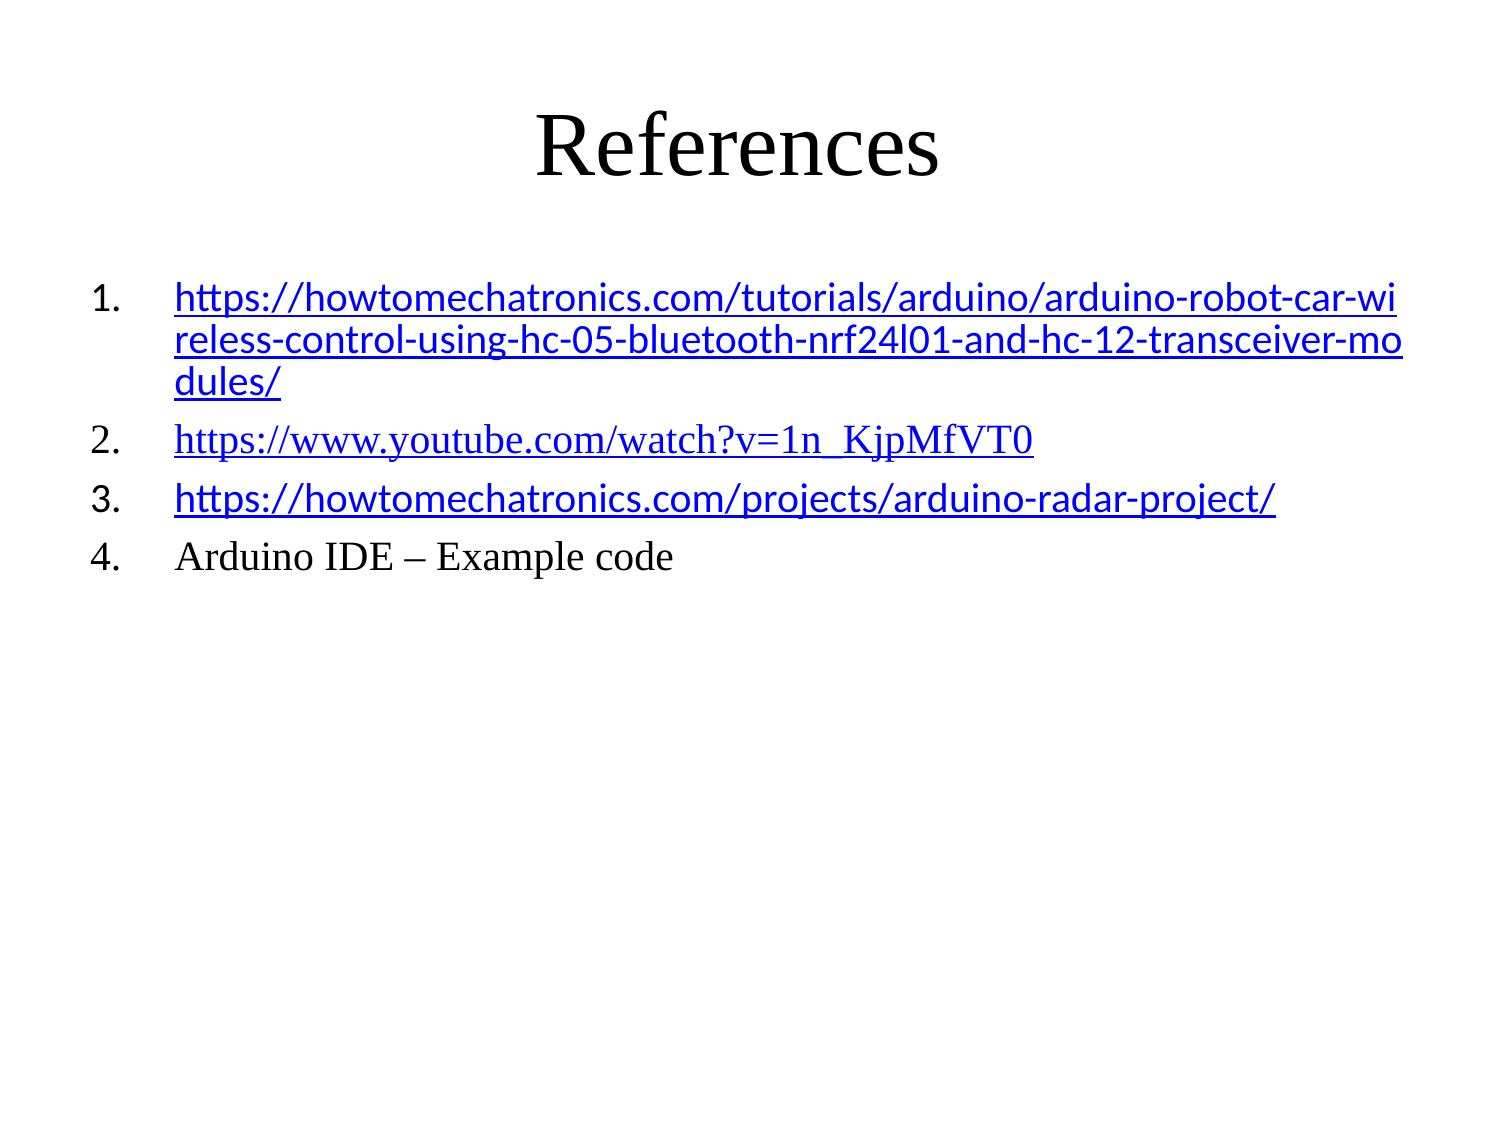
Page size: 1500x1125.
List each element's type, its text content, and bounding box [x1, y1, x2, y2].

list https://howtomechatronics.com/tutorials/arduino/arduino-robot-car-wireless-control-using-hc-05-bluetooth-nrf24l01-and-hc-12-transceiver-modules/ https://www.youtube.com/watch?v=1n_KjpMfVT0 https://howtomechatronics.com/projects/arduino-radar-project/ Arduino IDE – Example code [75, 262, 1425, 1005]
title References [75, 45, 1425, 233]
